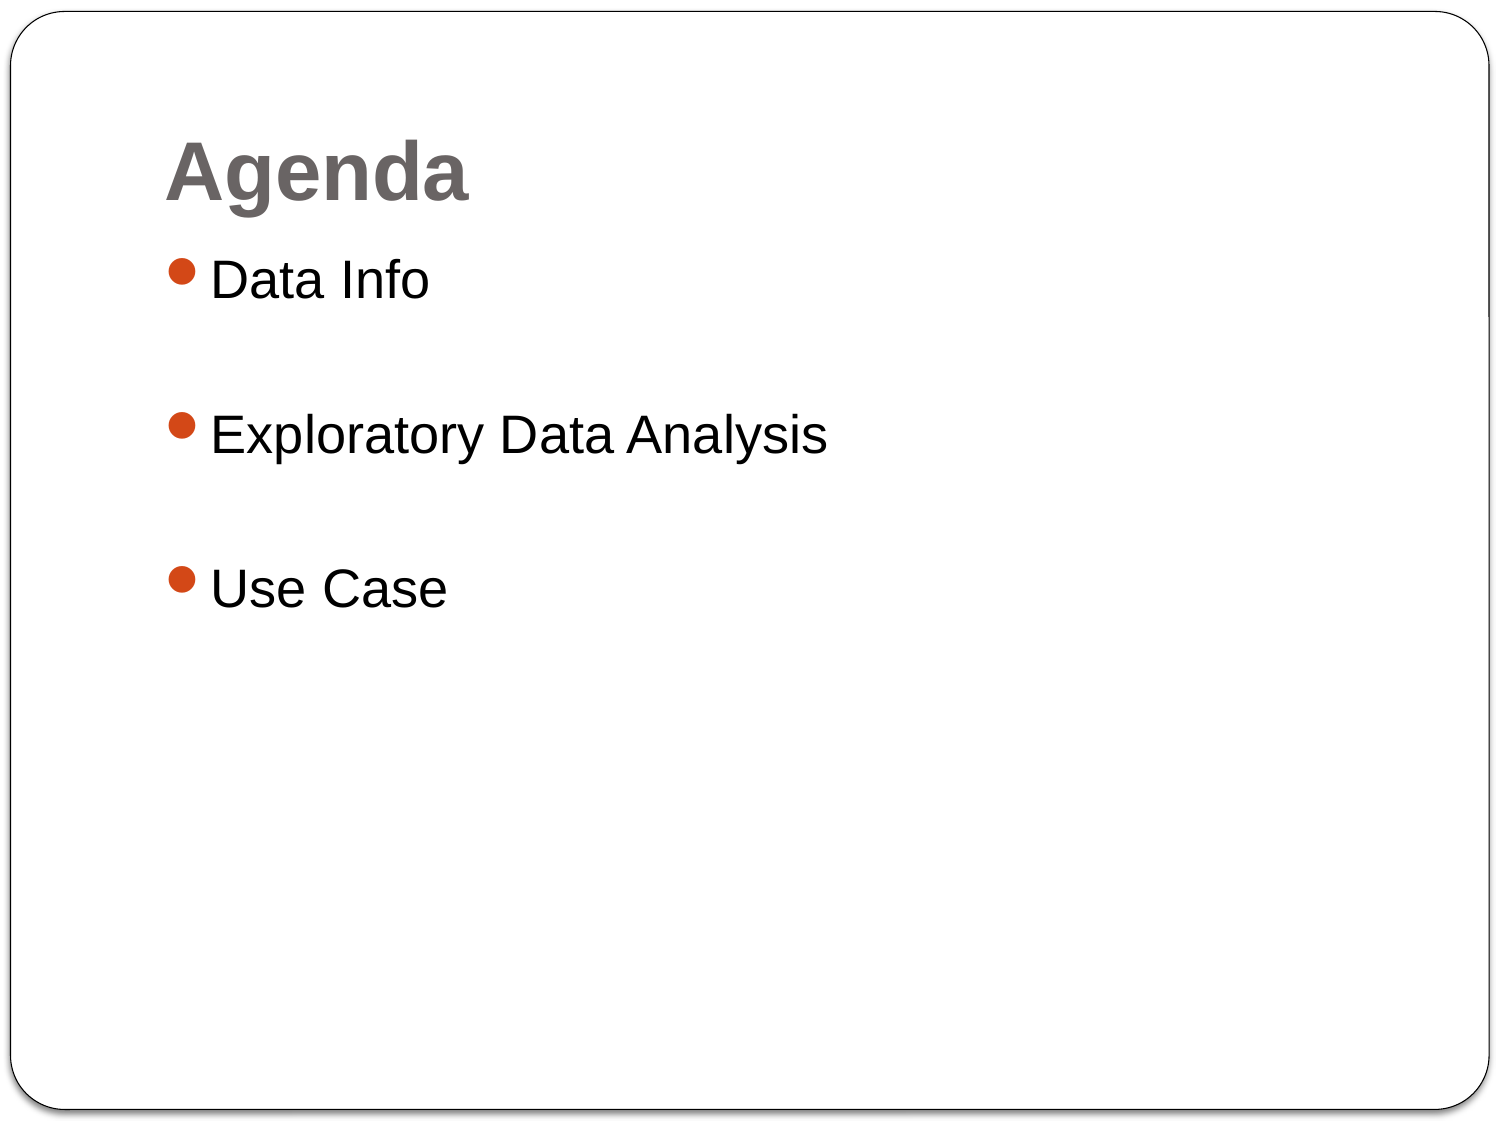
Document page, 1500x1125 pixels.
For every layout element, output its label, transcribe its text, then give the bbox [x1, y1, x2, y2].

title Agenda [150, 45, 1425, 233]
list Data Info Exploratory Data Analysis Use Case [150, 237, 1425, 988]
